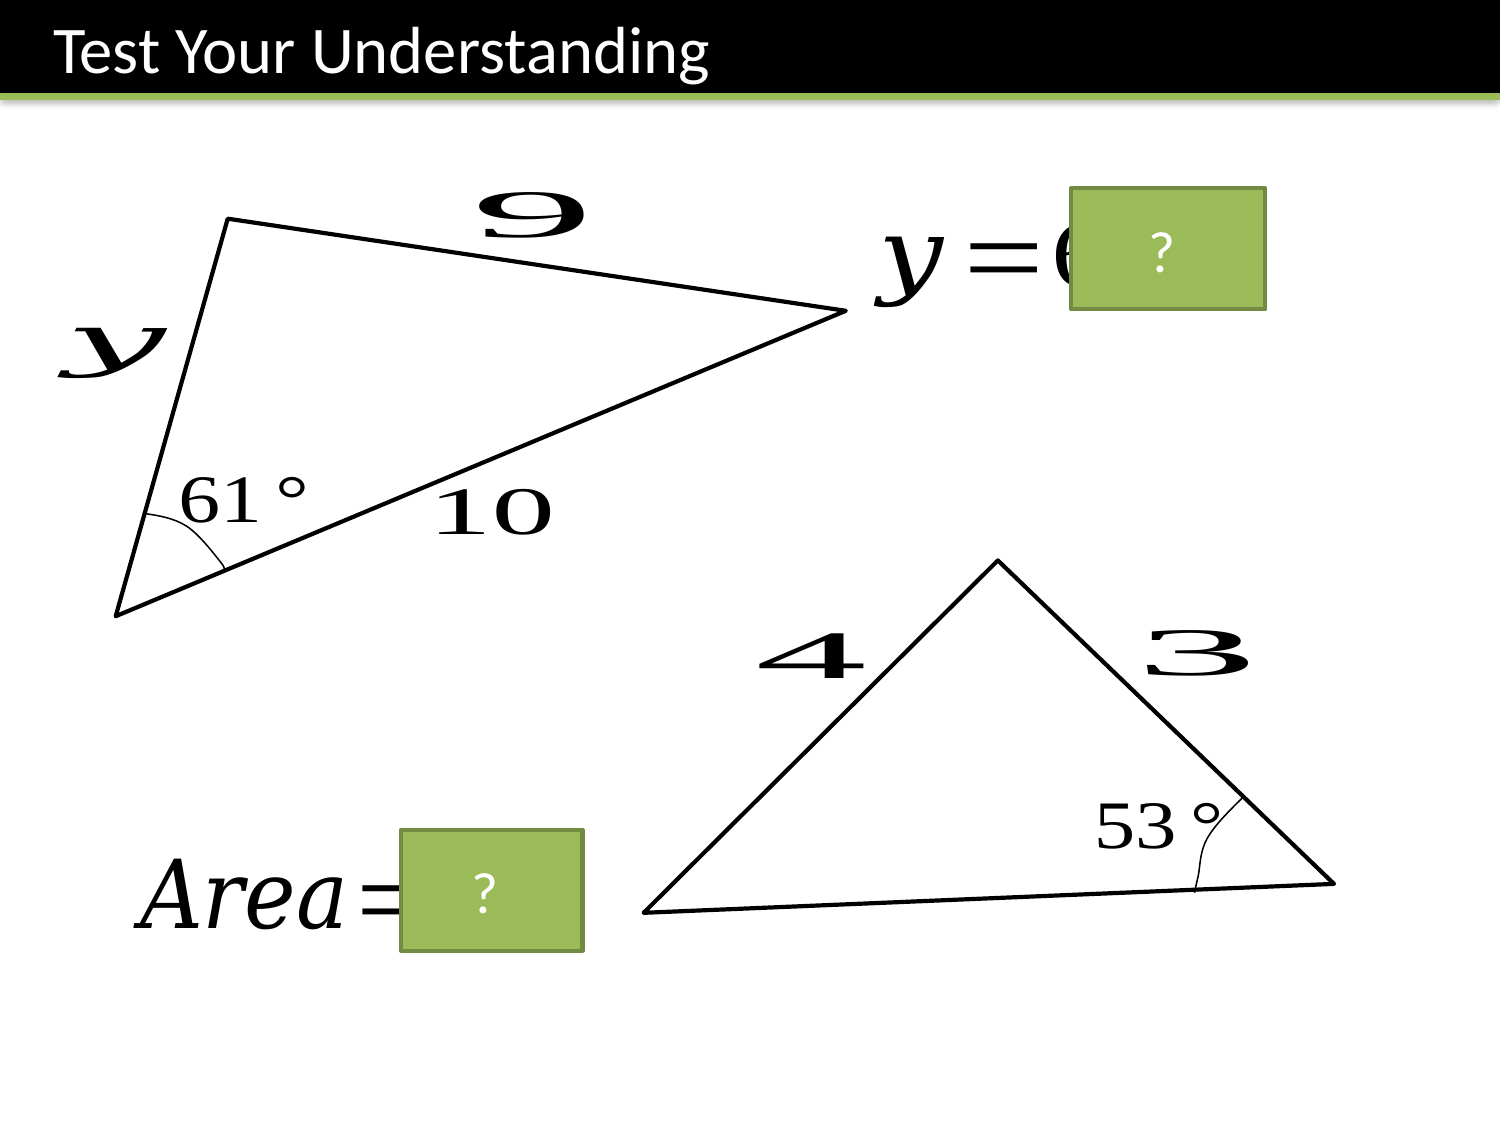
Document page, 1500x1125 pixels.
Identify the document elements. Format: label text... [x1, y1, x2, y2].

text_box [641, 558, 1336, 915]
text_box ? [399, 828, 585, 953]
text_box ? [1069, 186, 1267, 311]
text_box [142, 512, 226, 572]
text_box [1193, 796, 1244, 893]
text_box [0, 0, 1500, 99]
text_box [113, 216, 848, 619]
